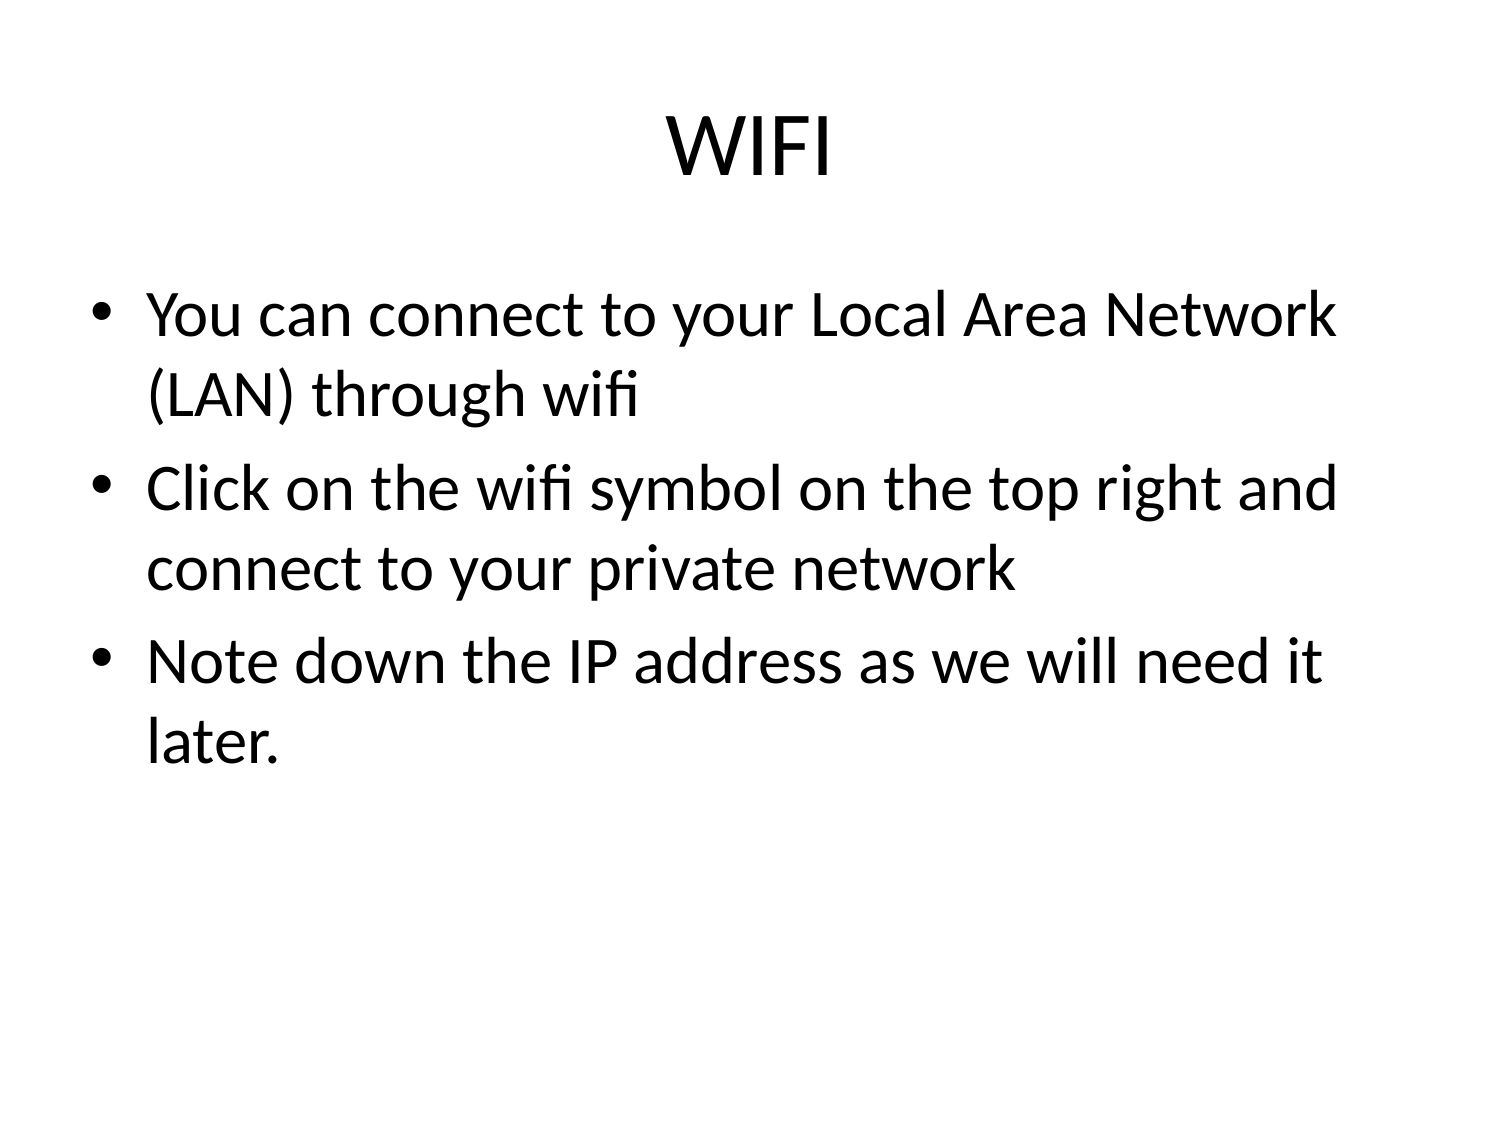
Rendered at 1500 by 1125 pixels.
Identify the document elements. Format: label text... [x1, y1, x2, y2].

title WIFI [75, 45, 1425, 233]
list You can connect to your Local Area Network (LAN) through wifi Click on the wifi symbol on the top right and connect to your private network Note down the IP address as we will need it later. [75, 262, 1425, 1005]
